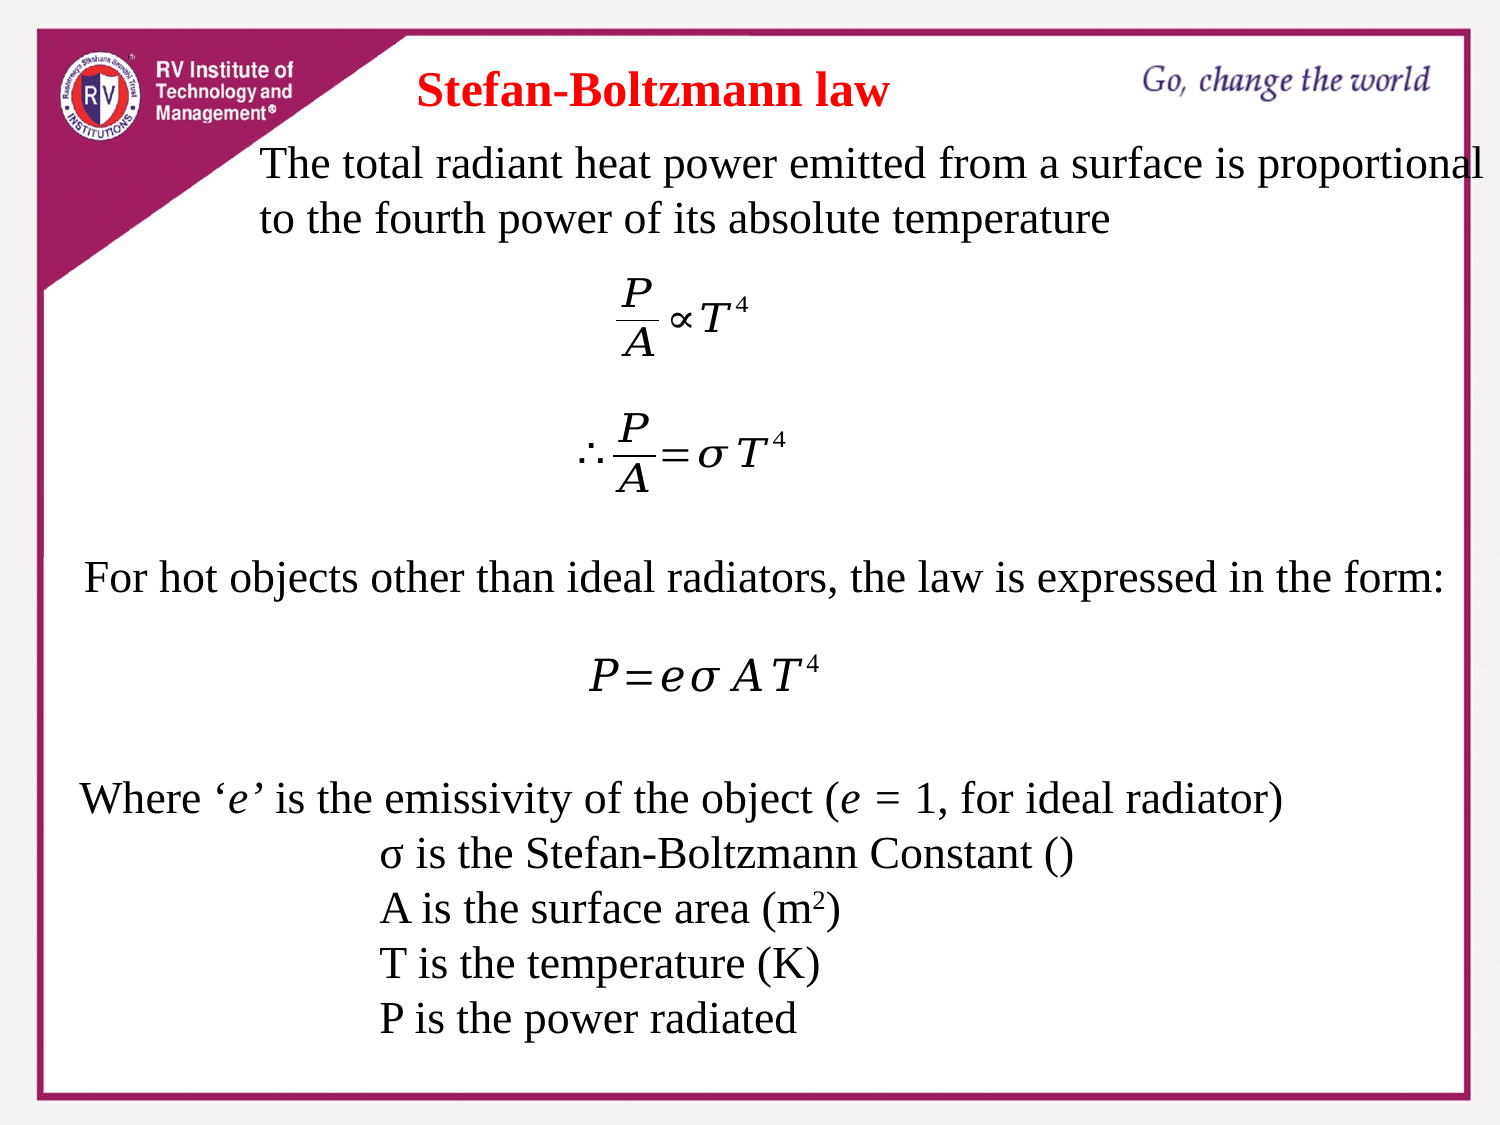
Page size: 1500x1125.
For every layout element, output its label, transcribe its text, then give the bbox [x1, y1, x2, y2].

text_box The total radiant heat power emitted from a surface is proportional to the fourth power of its absolute temperature [244, 124, 1500, 250]
picture [0, 0, 1500, 1125]
text_box Stefan-Boltzmann law [401, 49, 911, 124]
text_box For hot objects other than ideal radiators, the law is expressed in the form: [69, 539, 1500, 610]
